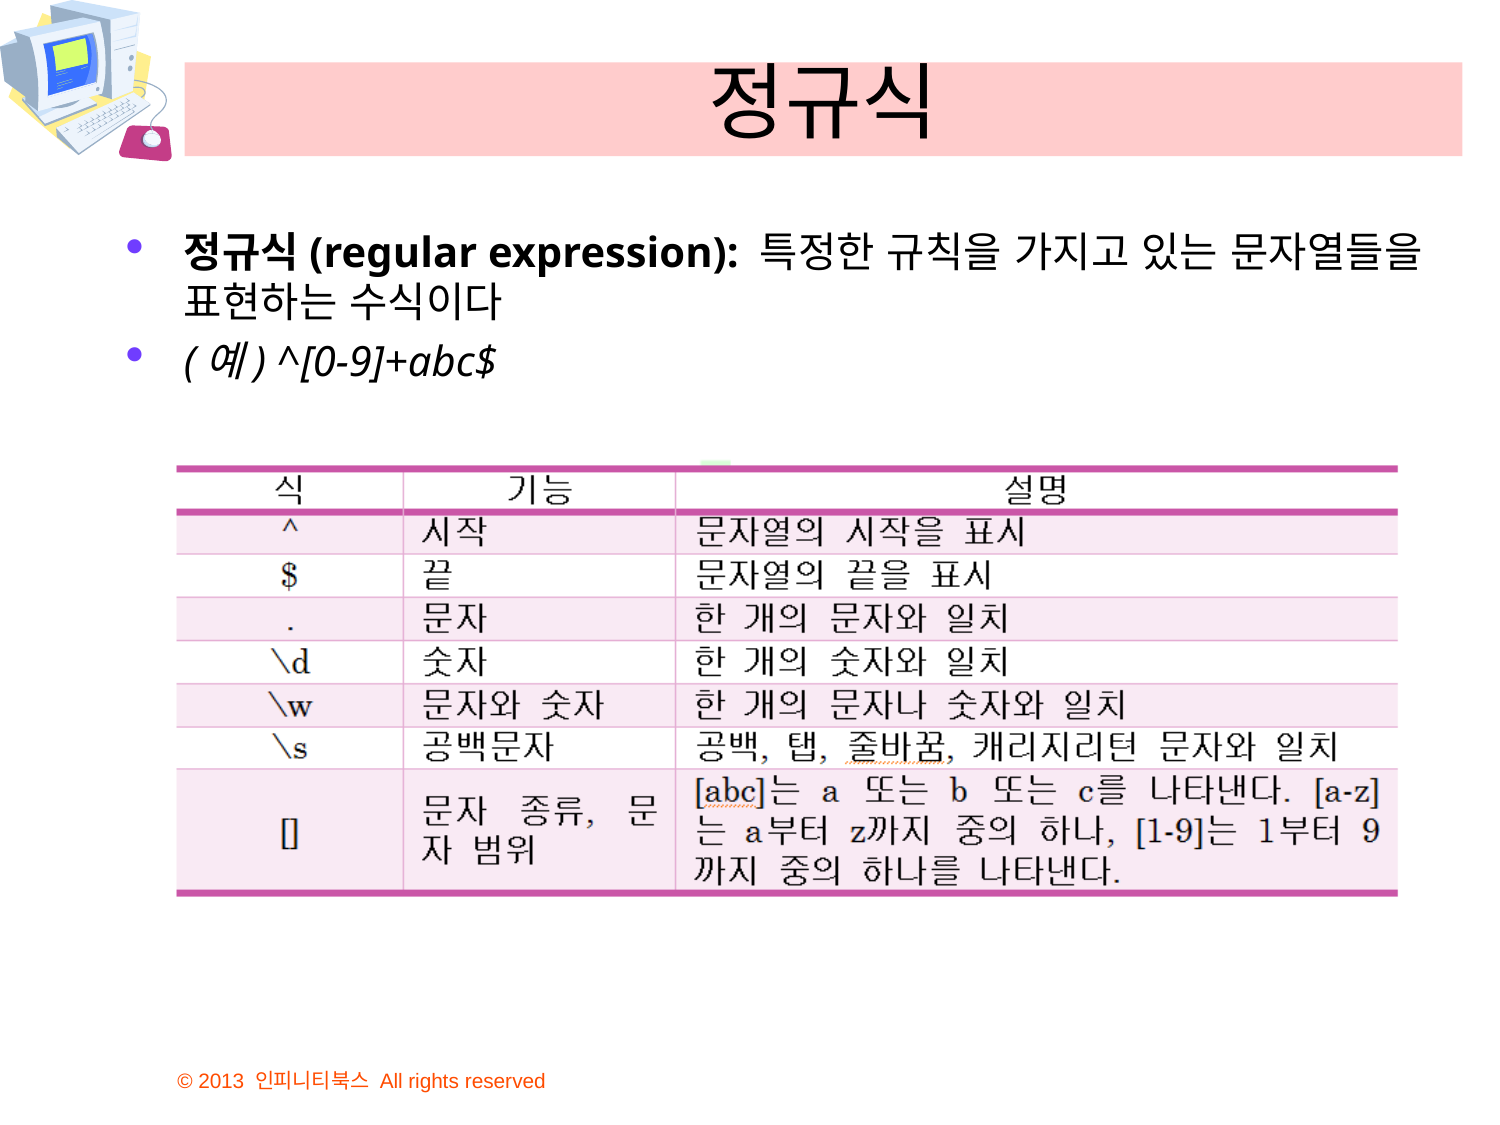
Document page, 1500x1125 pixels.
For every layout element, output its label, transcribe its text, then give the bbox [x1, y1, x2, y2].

picture [160, 452, 1420, 909]
list 정규식(regular expression): 특정한 규칙을 가지고 있는 문자열들을 표현하는 수식이다 (예) ^[0-9]+abc$ [112, 218, 1460, 900]
title 정규식 [184, 62, 1463, 157]
